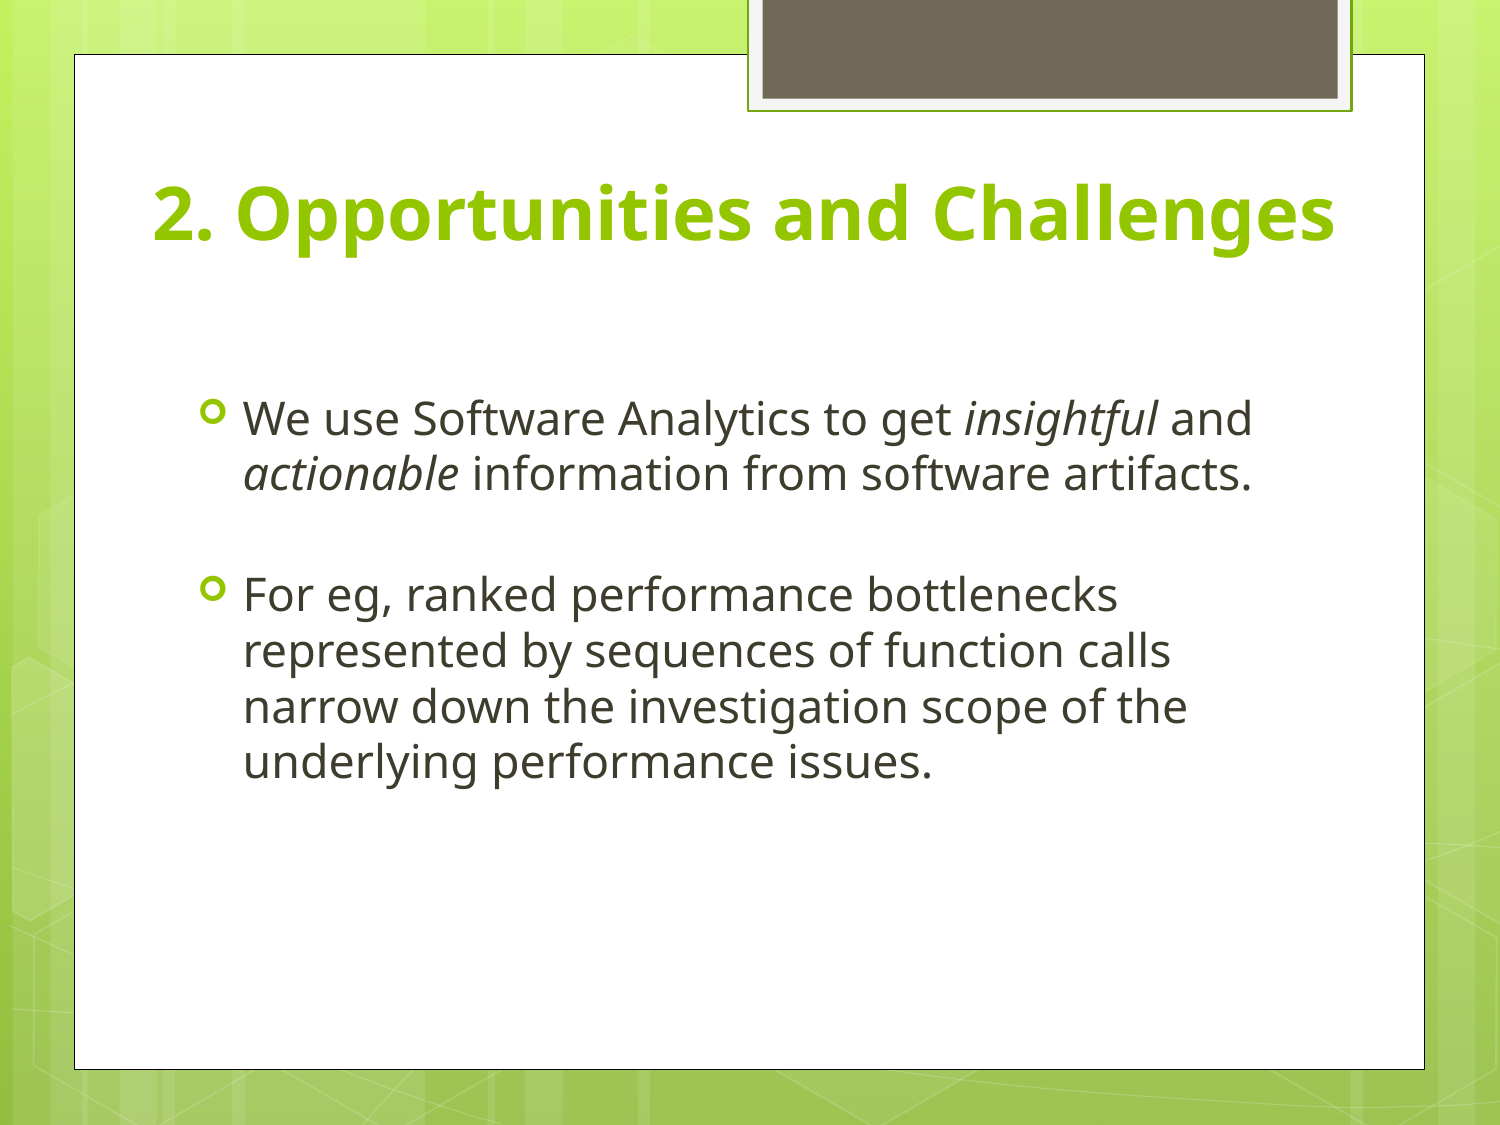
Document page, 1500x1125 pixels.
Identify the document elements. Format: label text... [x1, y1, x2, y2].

list We use Software Analytics to get insightful and actionable information from software artifacts. For eg, ranked performance bottlenecks represented by sequences of function calls narrow down the investigation scope of the underlying performance issues. [171, 381, 1283, 1013]
title 2. Opportunities and Challenges [137, 75, 1375, 263]
